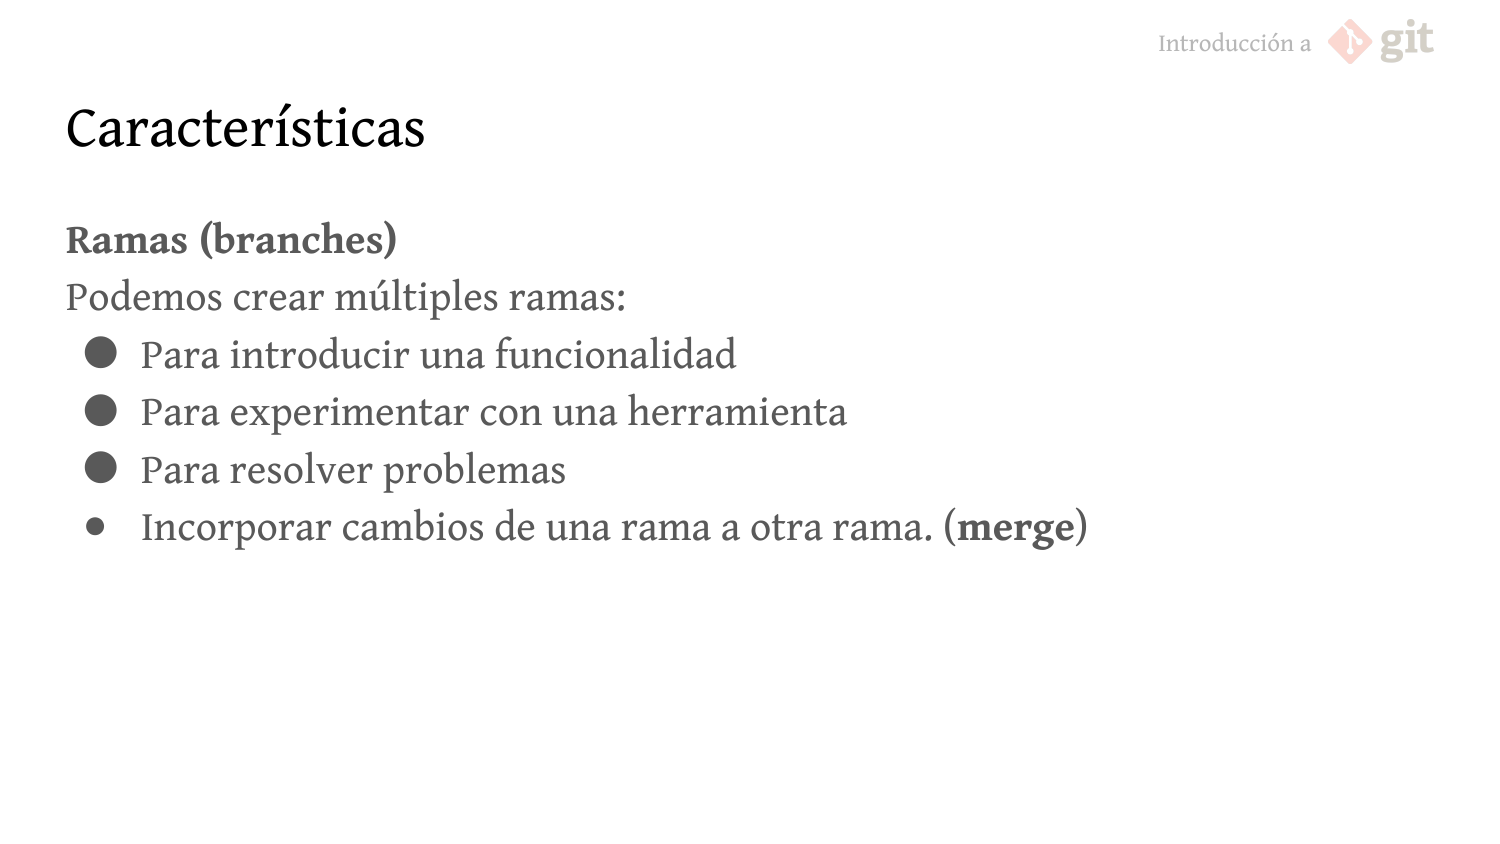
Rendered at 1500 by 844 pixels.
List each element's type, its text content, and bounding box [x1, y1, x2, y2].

list Ramas (branches) Podemos crear múltiples ramas: Para introducir una funcionalidad Para experimentar con una herramienta Para resolver problemas Incorporar cambios de una rama a otra rama. (merge) [51, 189, 1449, 750]
title Características [51, 72, 1449, 167]
